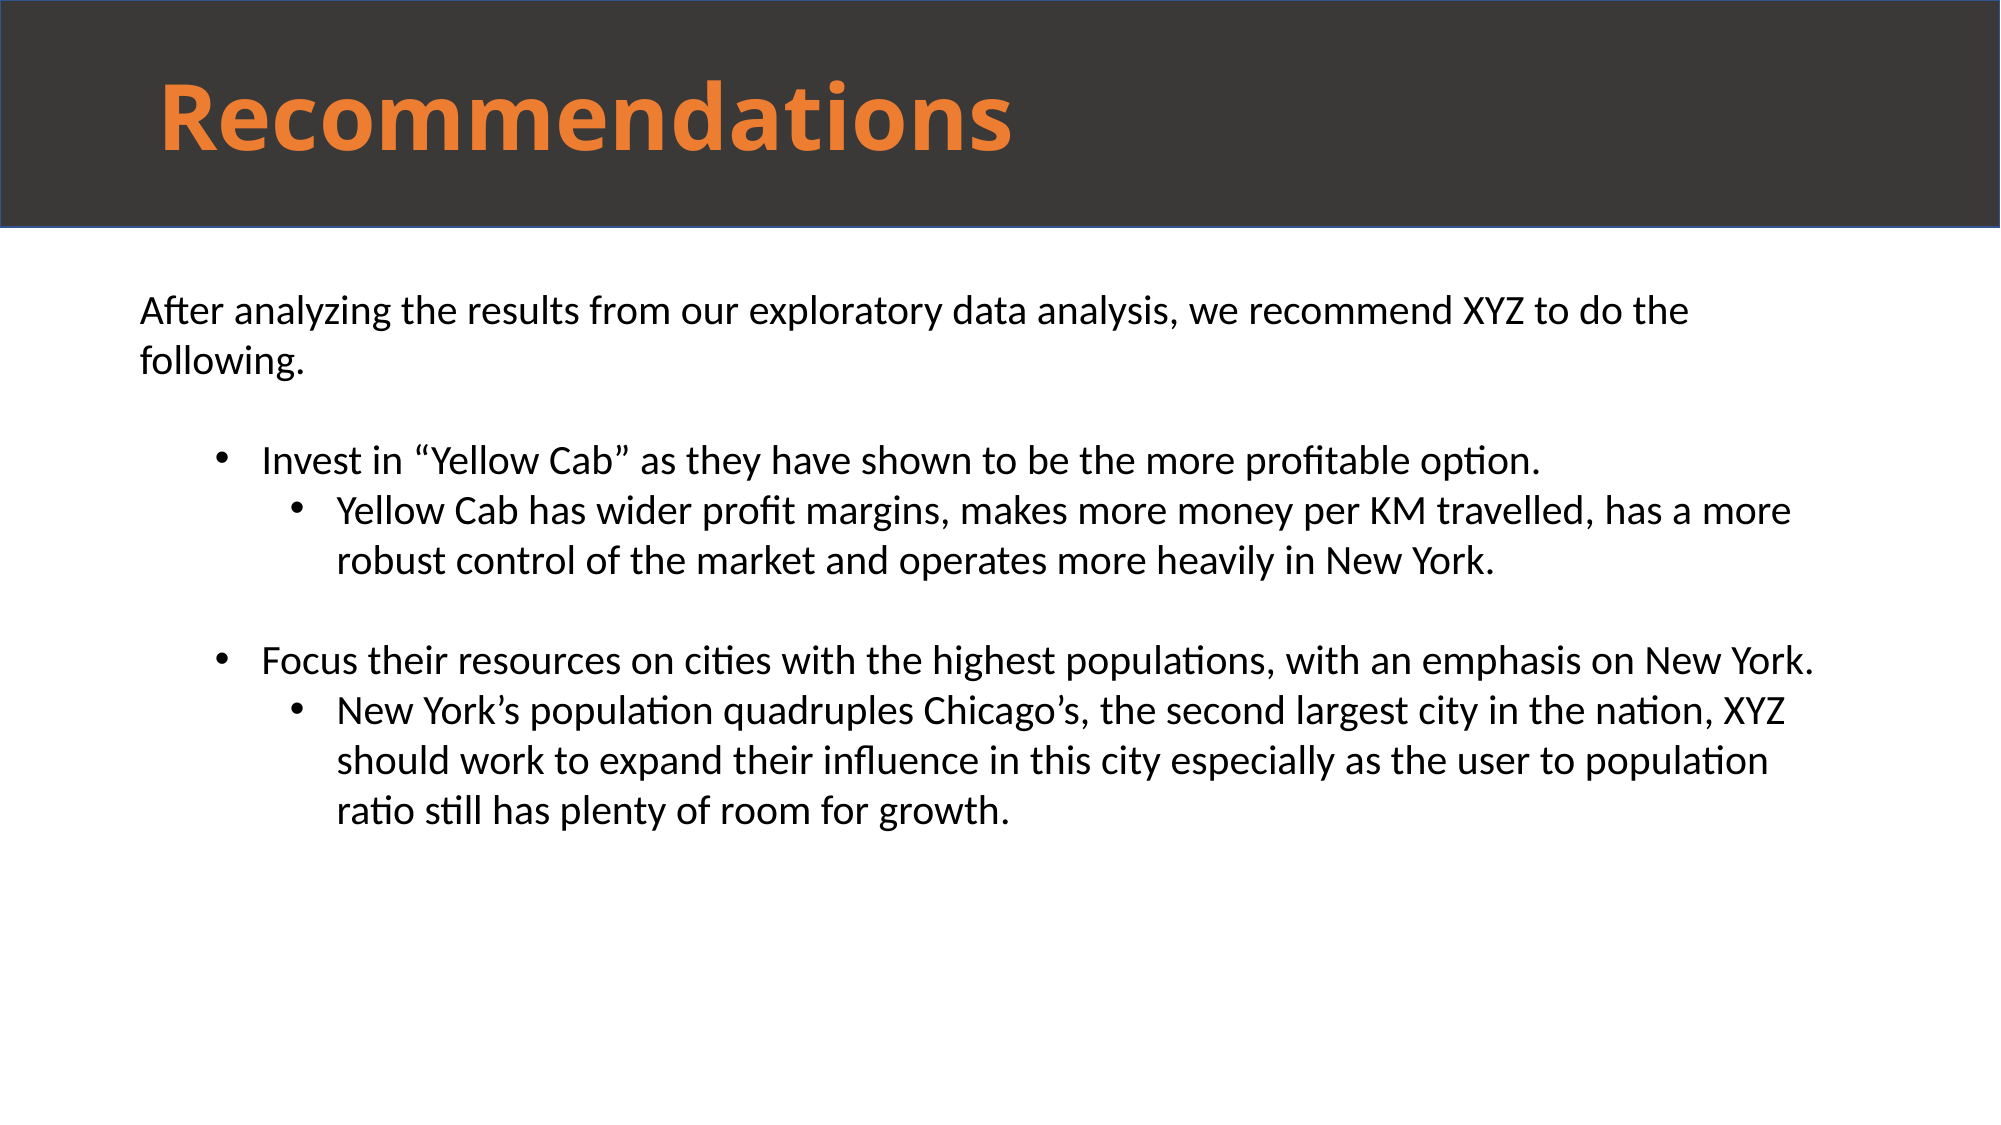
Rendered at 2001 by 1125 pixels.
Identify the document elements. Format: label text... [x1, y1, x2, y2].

text_box After analyzing the results from our exploratory data analysis, we recommend XYZ to do the following. Invest in “Yellow Cab” as they have shown to be the more profitable option. Yellow Cab has wider profit margins, makes more money per KM travelled, has a more robust control of the market and operates more heavily in New York. Focus their resources on cities with the highest populations, with an emphasis on New York. New York’s population quadruples Chicago’s, the second largest city in the nation, XYZ should work to expand their influence in this city especially as the user to population ratio still has plenty of room for growth. [124, 275, 1848, 841]
text_box Recommendations [0, 0, 2000, 228]
